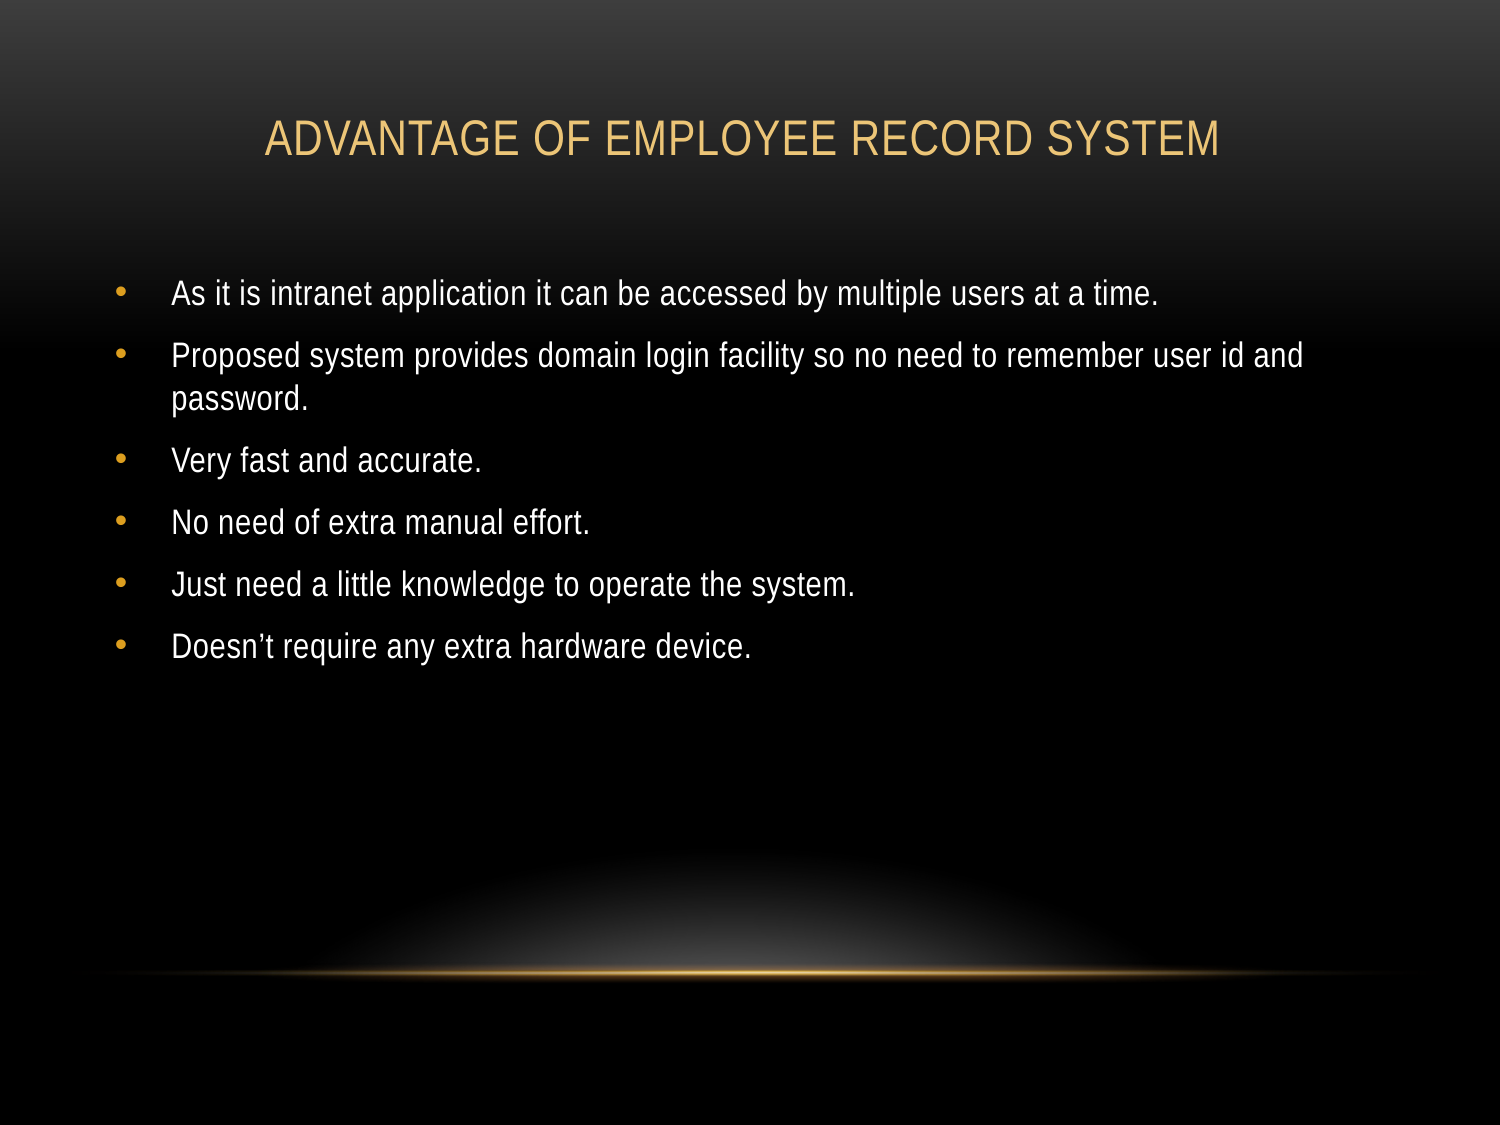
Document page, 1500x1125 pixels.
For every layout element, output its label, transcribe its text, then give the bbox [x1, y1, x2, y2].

picture [0, 0, 1500, 1125]
list As it is intranet application it can be accessed by multiple users at a time. Proposed system provides domain login facility so no need to remember user id and password. Very fast and accurate. No need of extra manual effort. Just need a little knowledge to operate the system. Doesn’t require any extra hardware device. [99, 262, 1400, 938]
title Advantage of Employee Record System [99, 45, 1400, 233]
